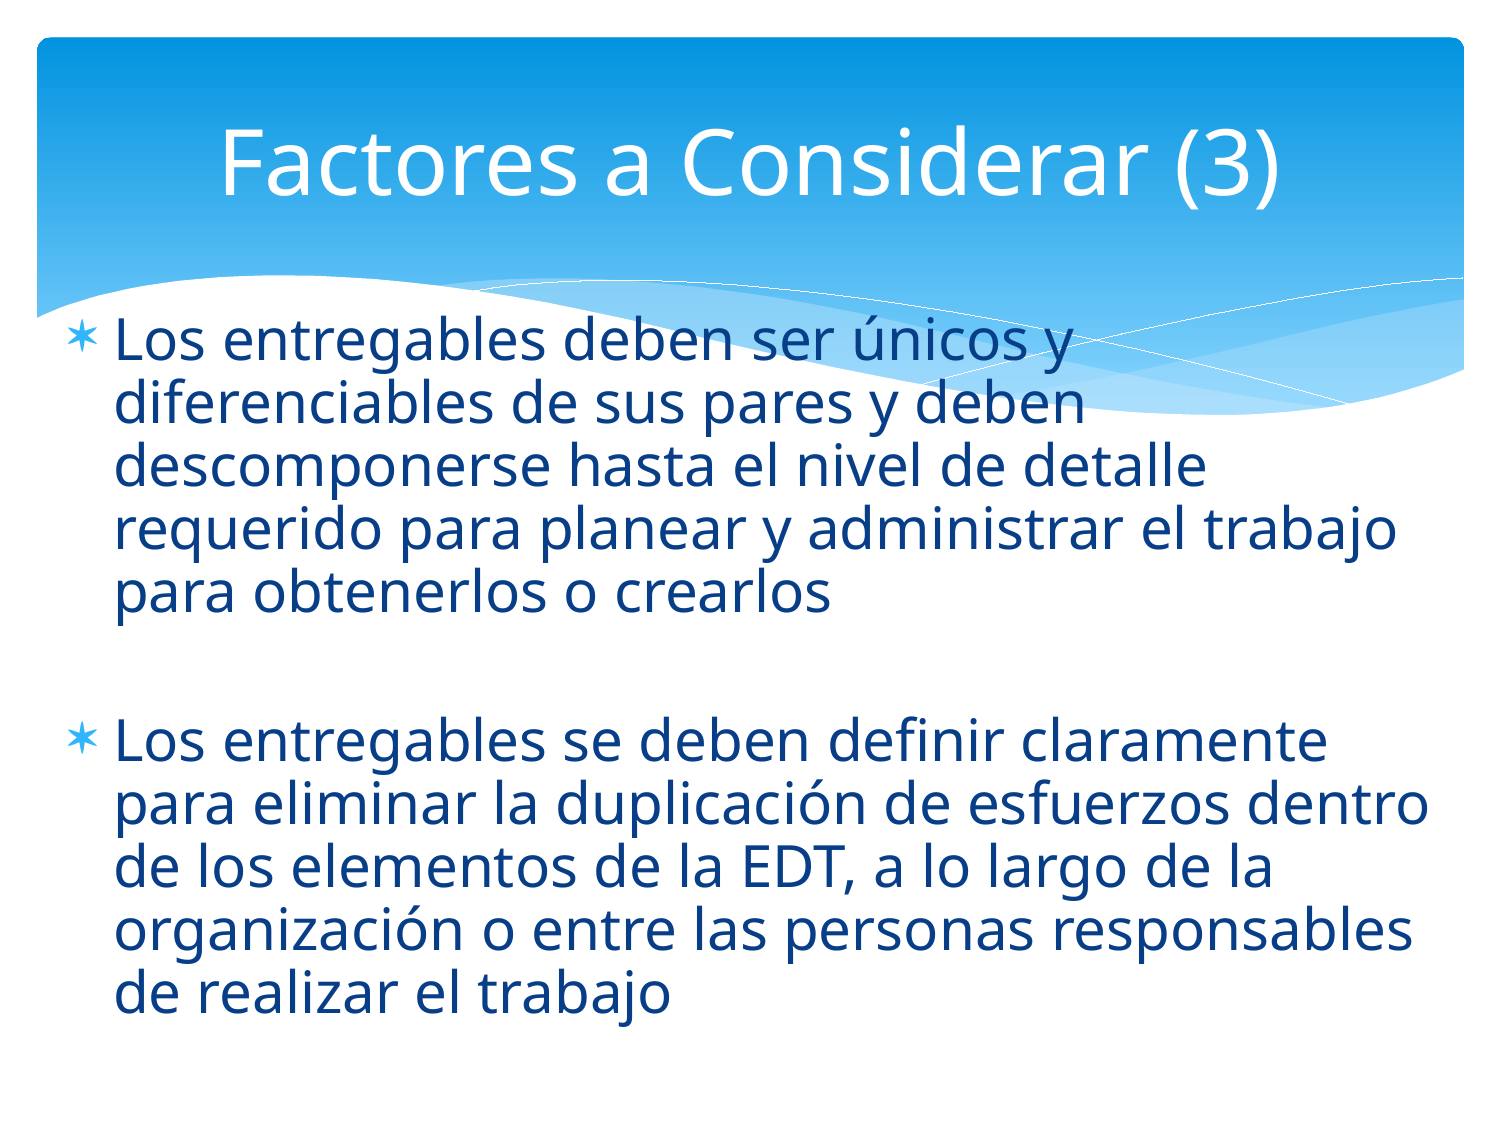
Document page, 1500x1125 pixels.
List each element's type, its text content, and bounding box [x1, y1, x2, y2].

list Los entregables deben ser únicos y diferenciables de sus pares y deben descomponerse hasta el nivel de detalle requerido para planear y administrar el trabajo para obtenerlos o crearlos Los entregables se deben definir claramente para eliminar la duplicación de esfuerzos dentro de los elementos de la EDT, a lo largo de la organización o entre las personas responsables de realizar el trabajo [53, 302, 1449, 1024]
title Factores a Considerar (3) [75, 55, 1425, 261]
